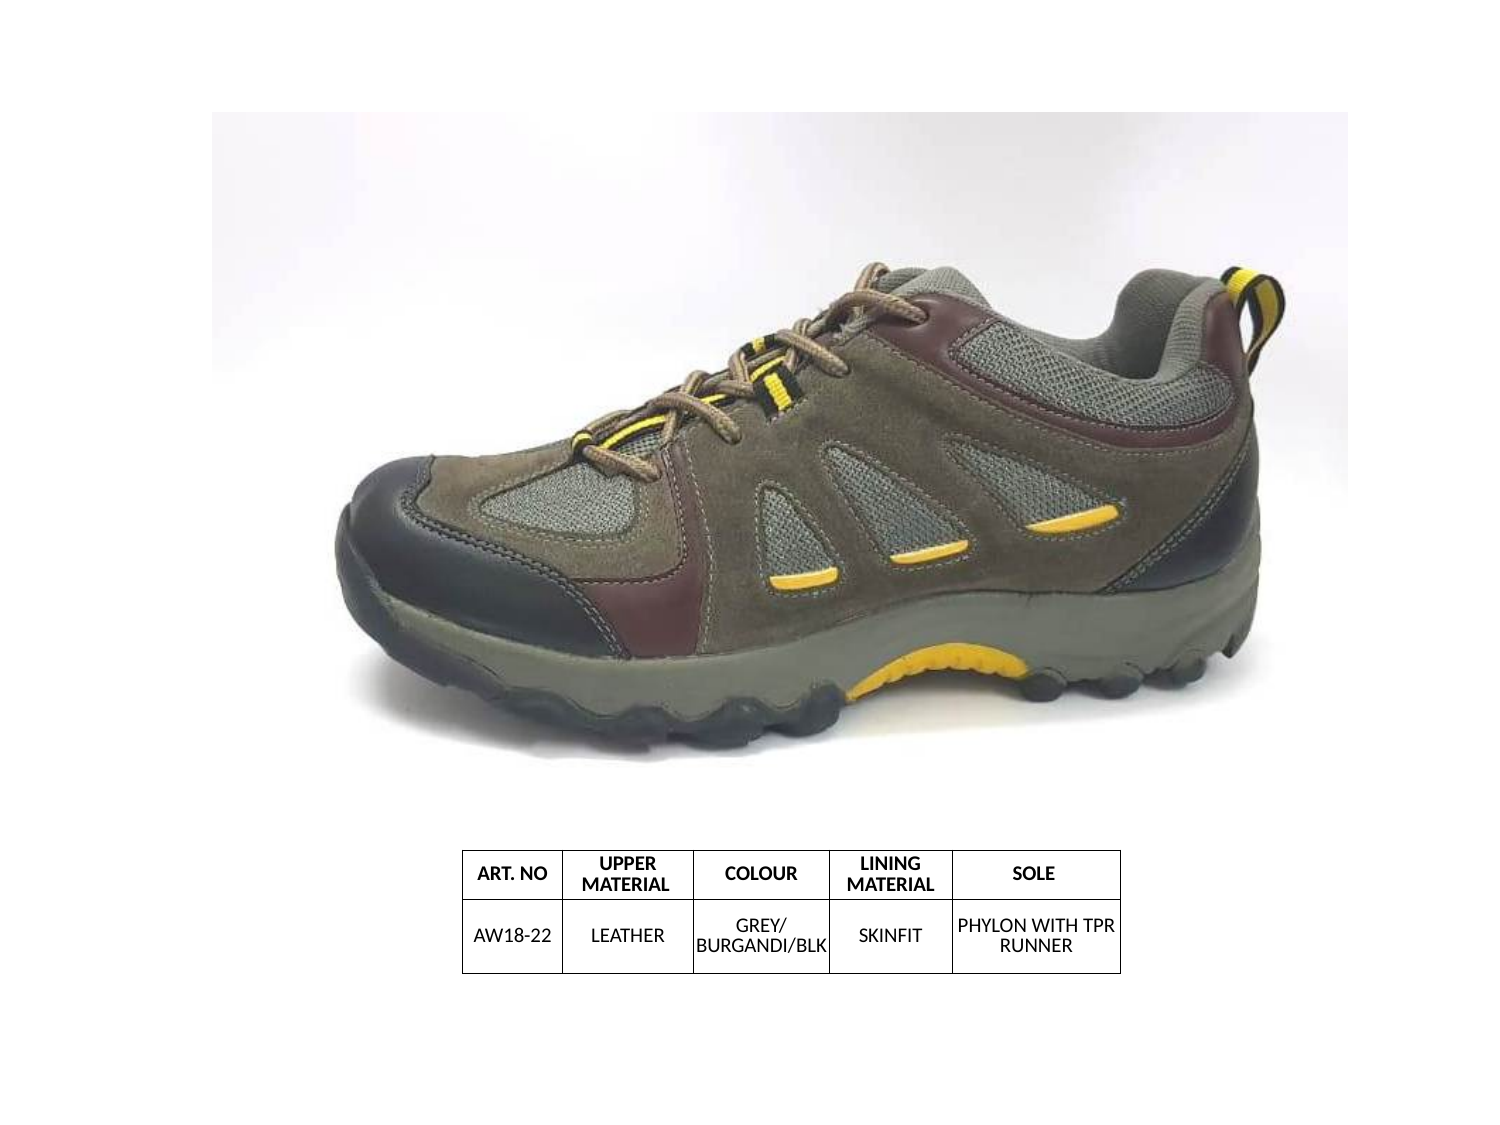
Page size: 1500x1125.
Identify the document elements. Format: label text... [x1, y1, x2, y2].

table_header SOLE [953, 851, 1120, 899]
table_header UPPER MATERIAL [563, 851, 693, 899]
table_cell LEATHER [563, 900, 693, 973]
picture [212, 112, 1348, 801]
table_header ART. NO [463, 851, 562, 899]
table_cell GREY/BURGANDI/BLK [694, 900, 829, 973]
table_header LINING MATERIAL [830, 851, 952, 899]
table_cell AW18-22 [463, 900, 562, 973]
table_cell PHYLON WITH TPR RUNNER [953, 900, 1120, 973]
table_cell SKINFIT [830, 900, 952, 973]
table_header COLOUR [694, 851, 829, 899]
